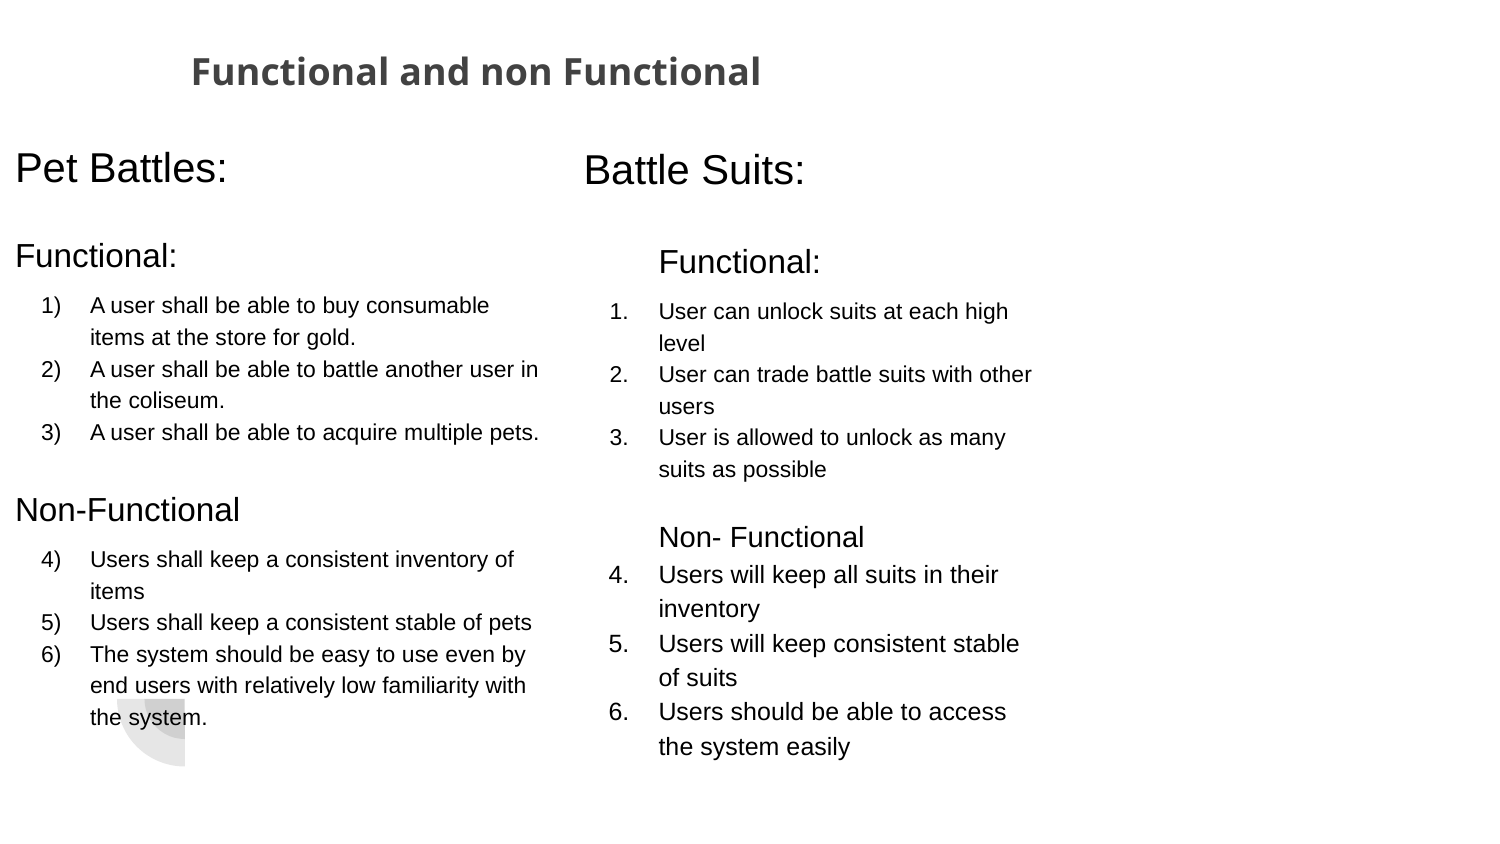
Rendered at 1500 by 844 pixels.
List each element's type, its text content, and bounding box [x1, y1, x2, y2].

text_box Pet Battles: Functional: A user shall be able to buy consumable items at the store for gold. A user shall be able to battle another user in the coliseum. A user shall be able to acquire multiple pets. Non-Functional Users shall keep a consistent inventory of items Users shall keep a consistent stable of pets The system should be easy to use even by end users with relatively low familiarity with the system. [0, 118, 556, 745]
text_box Battle Suits: Functional: User can unlock suits at each high level User can trade battle suits with other users User is allowed to unlock as many suits as possible Non- Functional Users will keep all suits in their inventory Users will keep consistent stable of suits Users should be able to access the system easily [568, 120, 1061, 776]
list Functional and non Functional [175, 30, 1135, 119]
